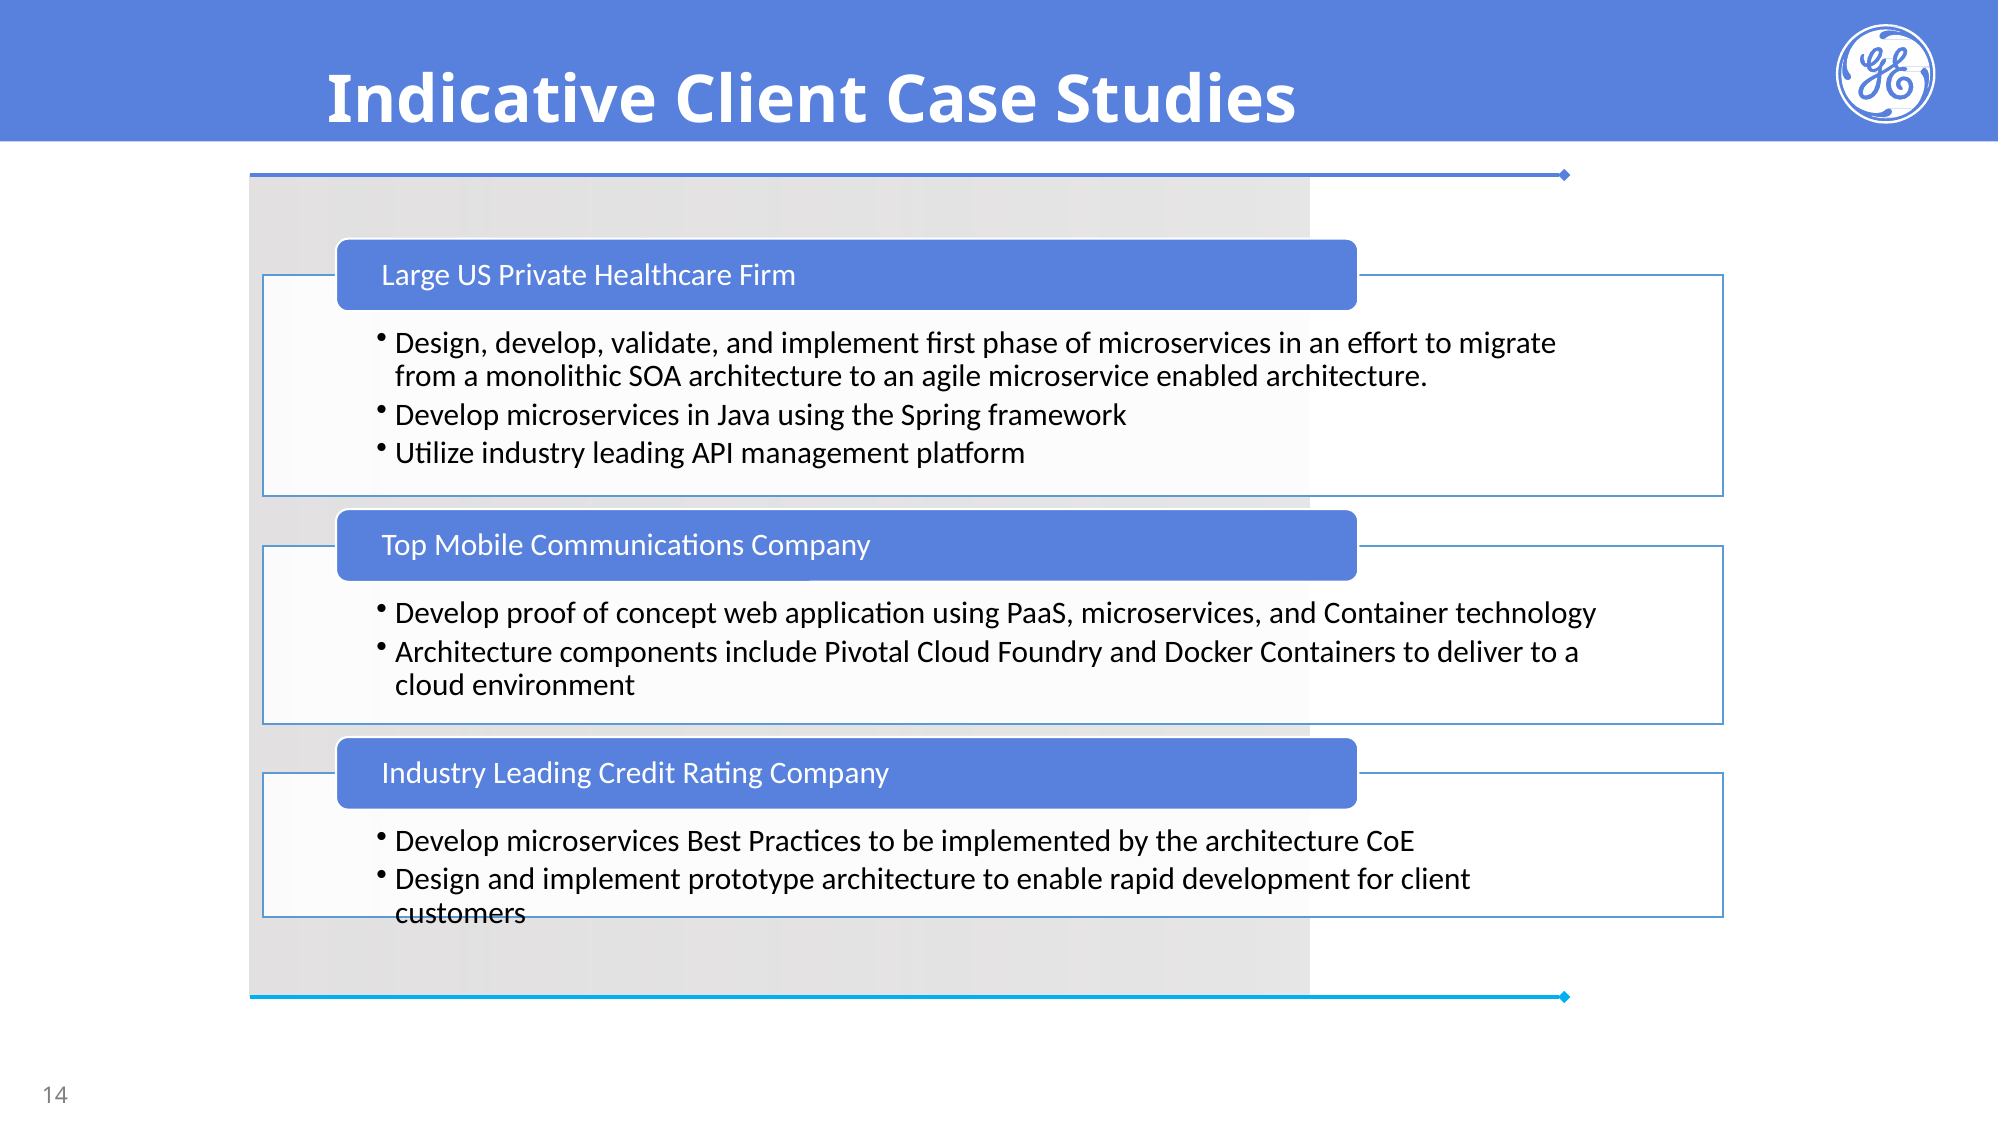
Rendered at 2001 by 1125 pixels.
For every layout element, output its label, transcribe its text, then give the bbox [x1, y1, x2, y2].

title Indicative Client Case Studies [312, 58, 1697, 146]
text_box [262, 180, 1724, 975]
text_box [249, 176, 1310, 995]
slide_number 14 [17, 1081, 93, 1112]
text_box [1835, 24, 1936, 124]
text_box [0, 0, 1998, 142]
